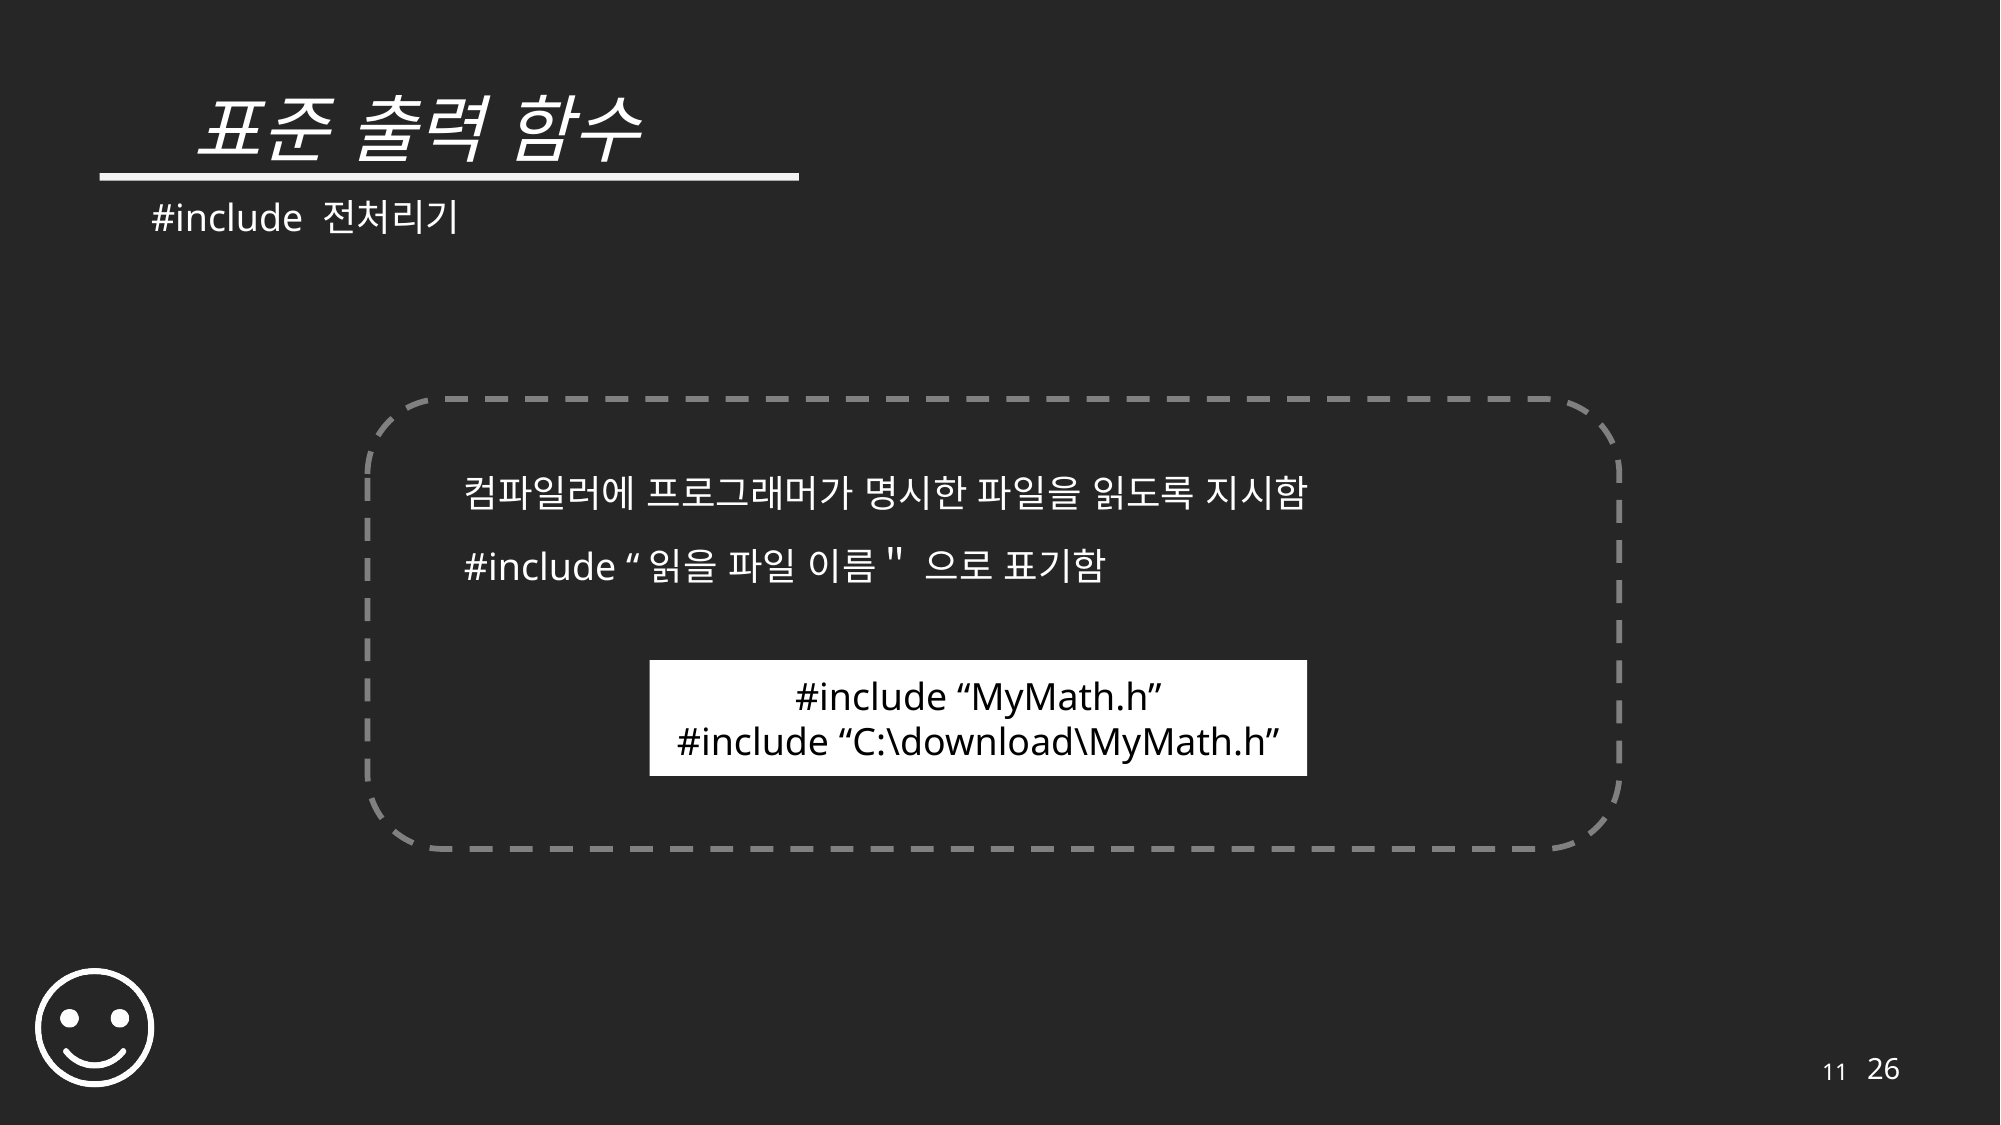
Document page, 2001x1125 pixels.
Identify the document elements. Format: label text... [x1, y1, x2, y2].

text_box [365, 397, 1621, 851]
text_box #include “MyMath.h” #include “C:\download\MyMath.h” [648, 659, 1309, 777]
text_box 컴파일러에 프로그래머가 명시한 파일을 읽도록 지시함 [449, 463, 1508, 523]
text_box [98, 172, 801, 182]
text_box #include “읽을 파일 이름＂ 으로 표기함 [449, 535, 1192, 596]
slide_number 11 [1674, 1042, 1864, 1103]
title 표준 출력 함수 [99, 85, 755, 172]
text_box #include 전처리기 [136, 186, 565, 247]
picture [19, 952, 170, 1103]
